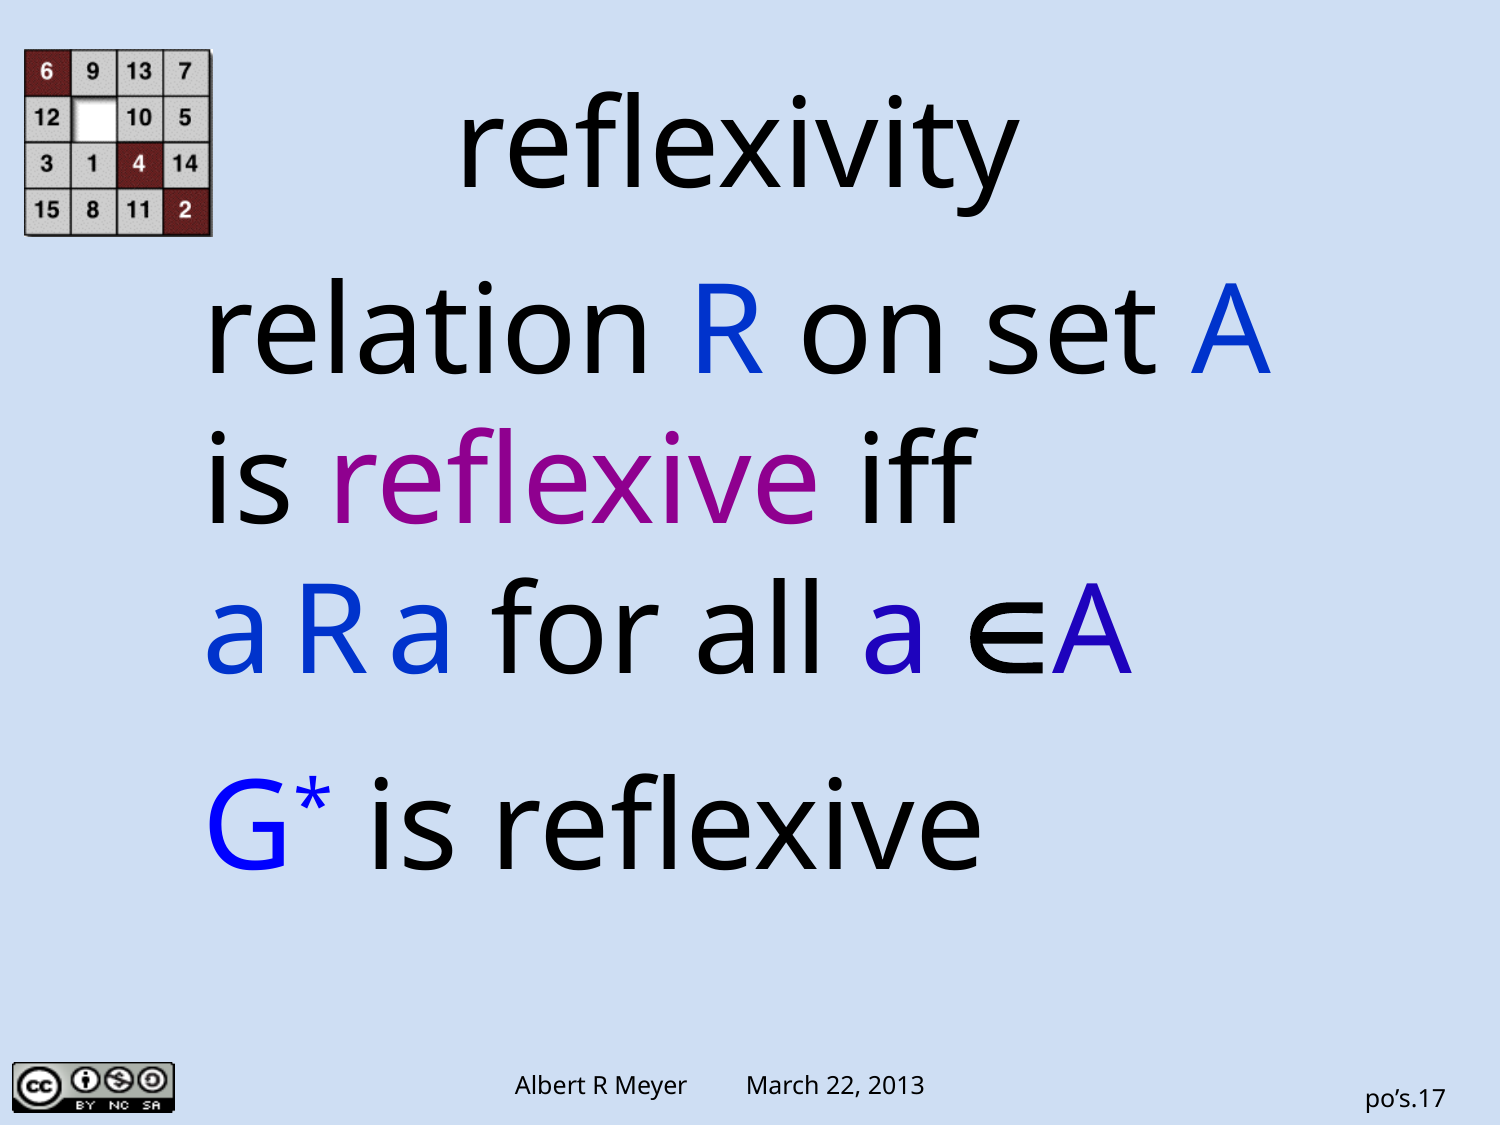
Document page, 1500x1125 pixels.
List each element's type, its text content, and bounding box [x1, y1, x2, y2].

picture [24, 49, 213, 237]
text_box relation R on set A is reflexive iff a R a for all a ∈A G* is reflexive [112, 241, 1404, 902]
picture [12, 1062, 175, 1113]
title reflexivity [300, 50, 1175, 225]
